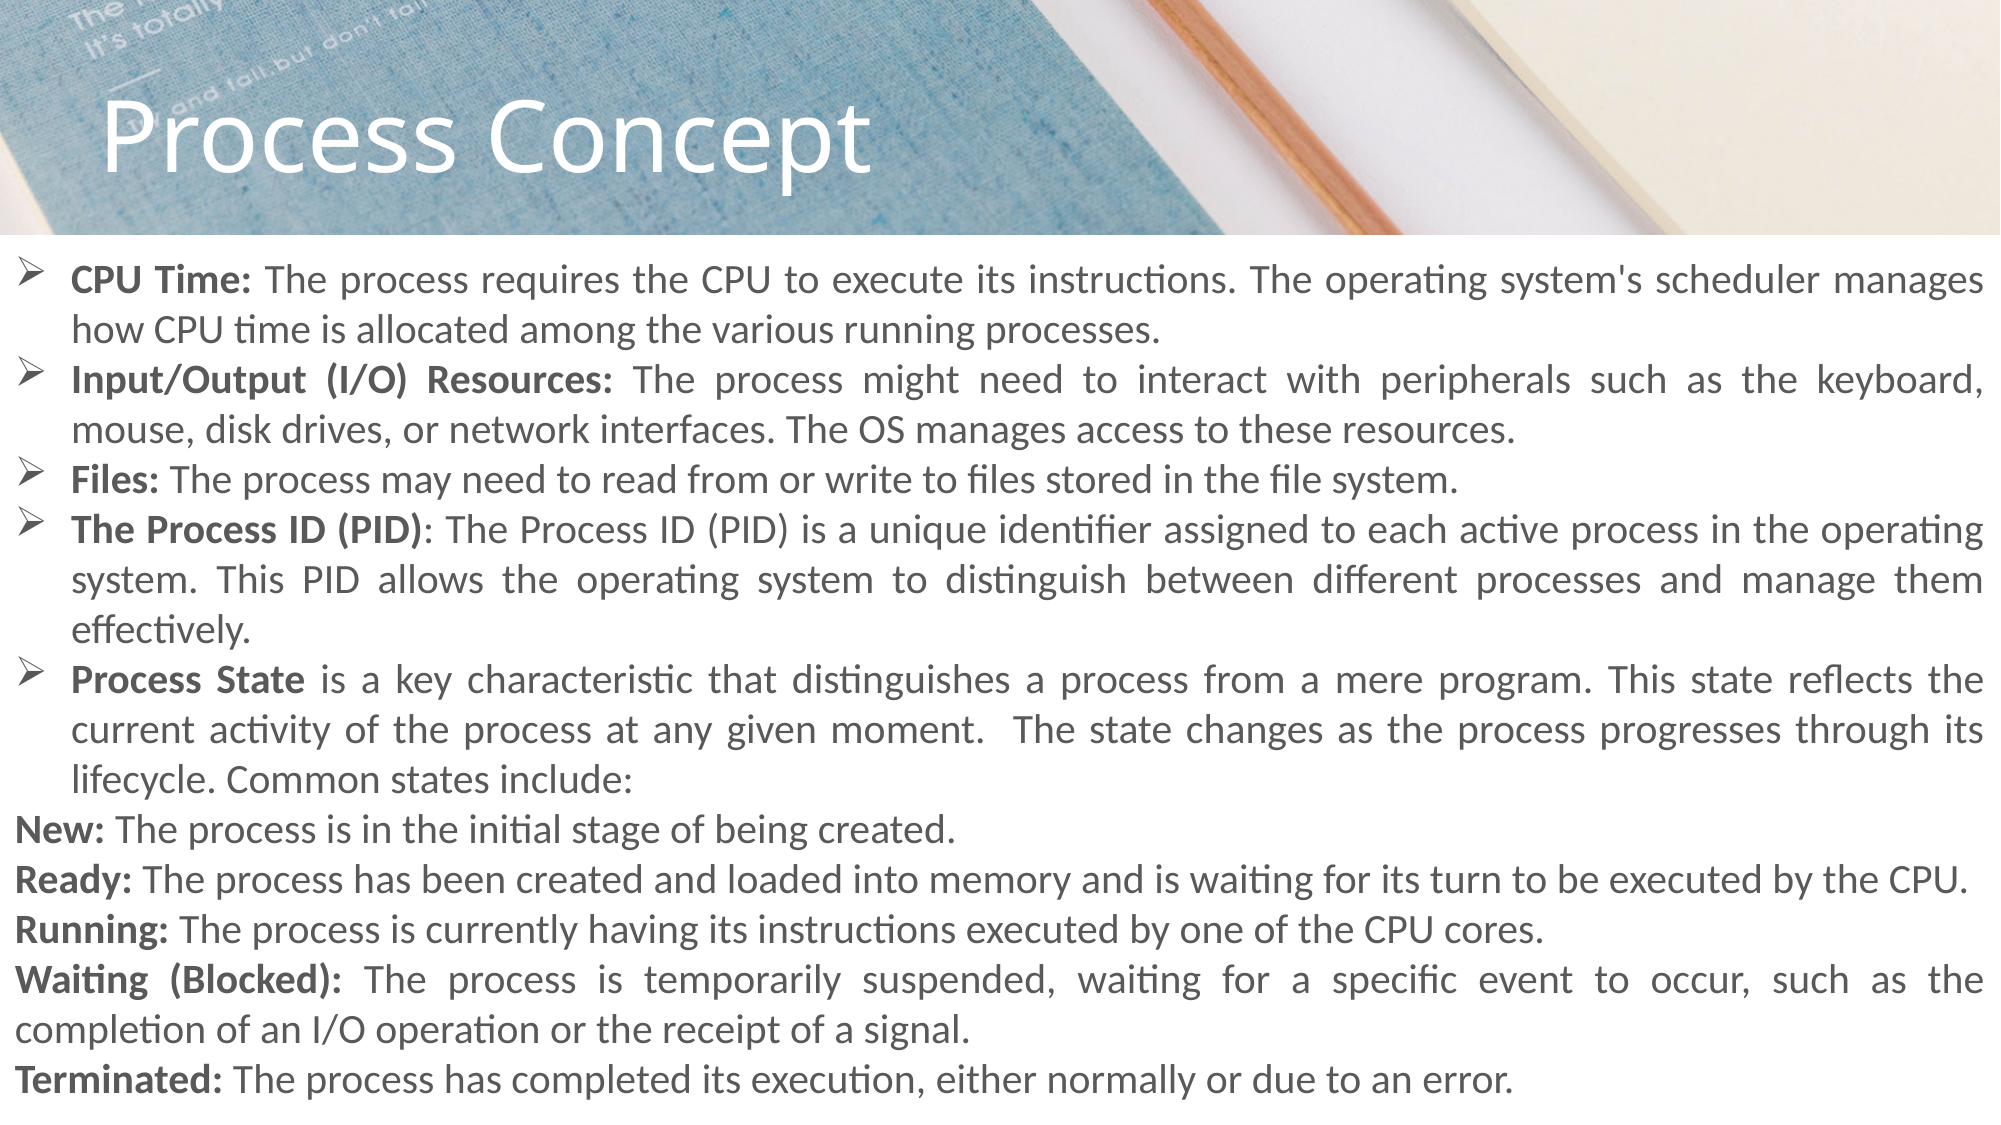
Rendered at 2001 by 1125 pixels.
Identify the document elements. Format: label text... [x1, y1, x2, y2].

text_box CPU Time: The process requires the CPU to execute its instructions. The operating system's scheduler manages how CPU time is allocated among the various running processes. Input/Output (I/O) Resources: The process might need to interact with peripherals such as the keyboard, mouse, disk drives, or network interfaces. The OS manages access to these resources. Files: The process may need to read from or write to files stored in the file system. The Process ID (PID): The Process ID (PID) is a unique identifier assigned to each active process in the operating system. This PID allows the operating system to distinguish between different processes and manage them effectively. Process State is a key characteristic that distinguishes a process from a mere program. This state reflects the current activity of the process at any given moment. The state changes as the process progresses through its lifecycle. Common states include: New: The process is in the initial stage of being created. Ready: The process has been created and loaded into memory and is waiting for its turn to be executed by the CPU. Running: The process is currently having its instructions executed by one of the CPU cores. Waiting (Blocked): The process is temporarily suspended, waiting for a specific event to occur, such as the completion of an I/O operation or the receipt of a signal. Terminated: The process has completed its execution, either normally or due to an error. [0, 248, 2000, 1125]
picture [0, 0, 2000, 235]
